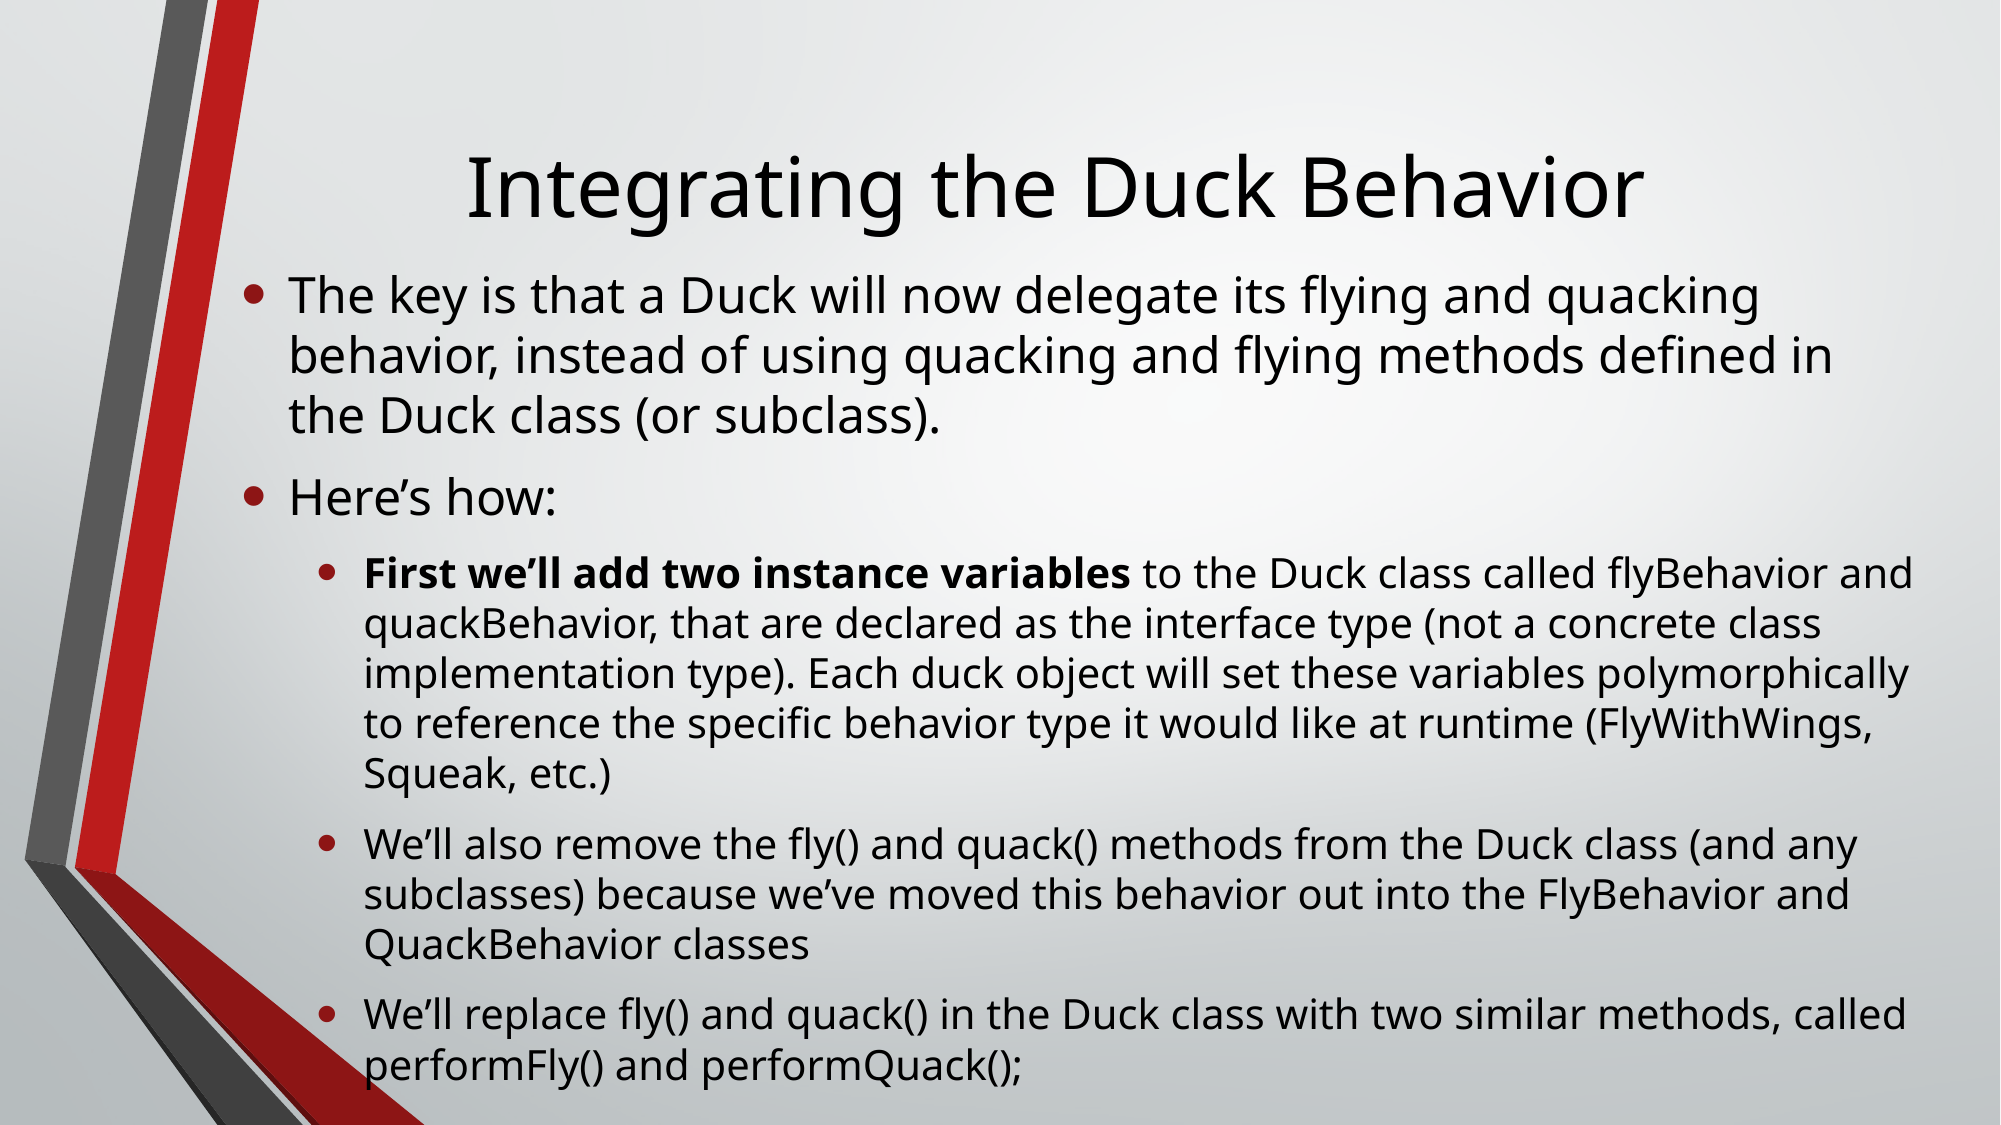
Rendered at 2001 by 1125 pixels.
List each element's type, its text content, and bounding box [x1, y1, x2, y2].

list The key is that a Duck will now delegate its flying and quacking behavior, instead of using quacking and flying methods defined in the Duck class (or subclass). Here’s how: First we’ll add two instance variables to the Duck class called flyBehavior and quackBehavior, that are declared as the interface type (not a concrete class implementation type). Each duck object will set these variables polymorphically to reference the specific behavior type it would like at runtime (FlyWithWings, Squeak, etc.) We’ll also remove the fly() and quack() methods from the Duck class (and any subclasses) because we’ve moved this behavior out into the FlyBehavior and QuackBehavior classes We’ll replace fly() and quack() in the Duck class with two similar methods, called performFly() and performQuack(); [226, 255, 1941, 1093]
title Integrating the Duck Behavior [226, 112, 1887, 255]
